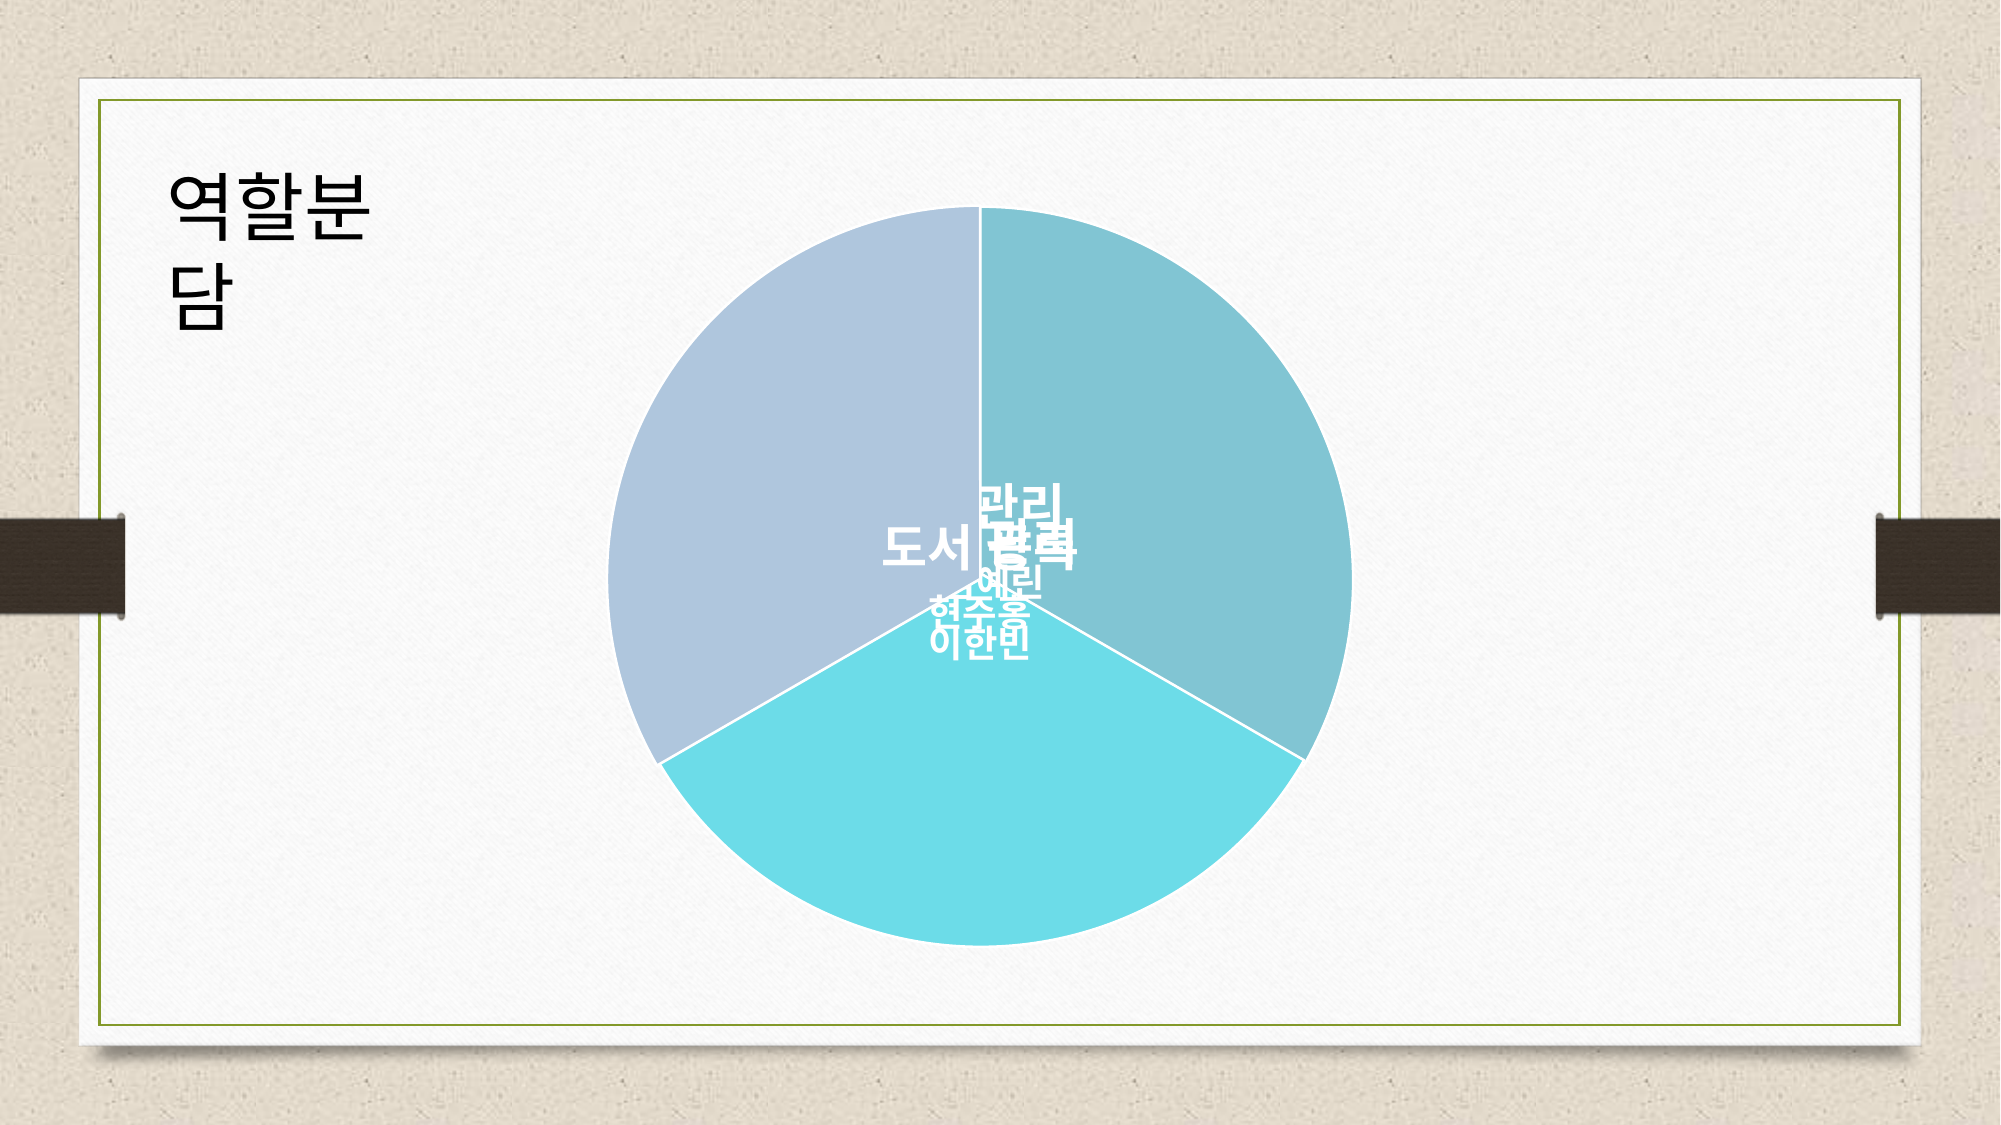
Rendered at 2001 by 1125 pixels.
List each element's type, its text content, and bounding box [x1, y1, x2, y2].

picture [0, 0, 2001, 1125]
text_box 역할분담 [151, 153, 332, 349]
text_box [332, 117, 1667, 1008]
